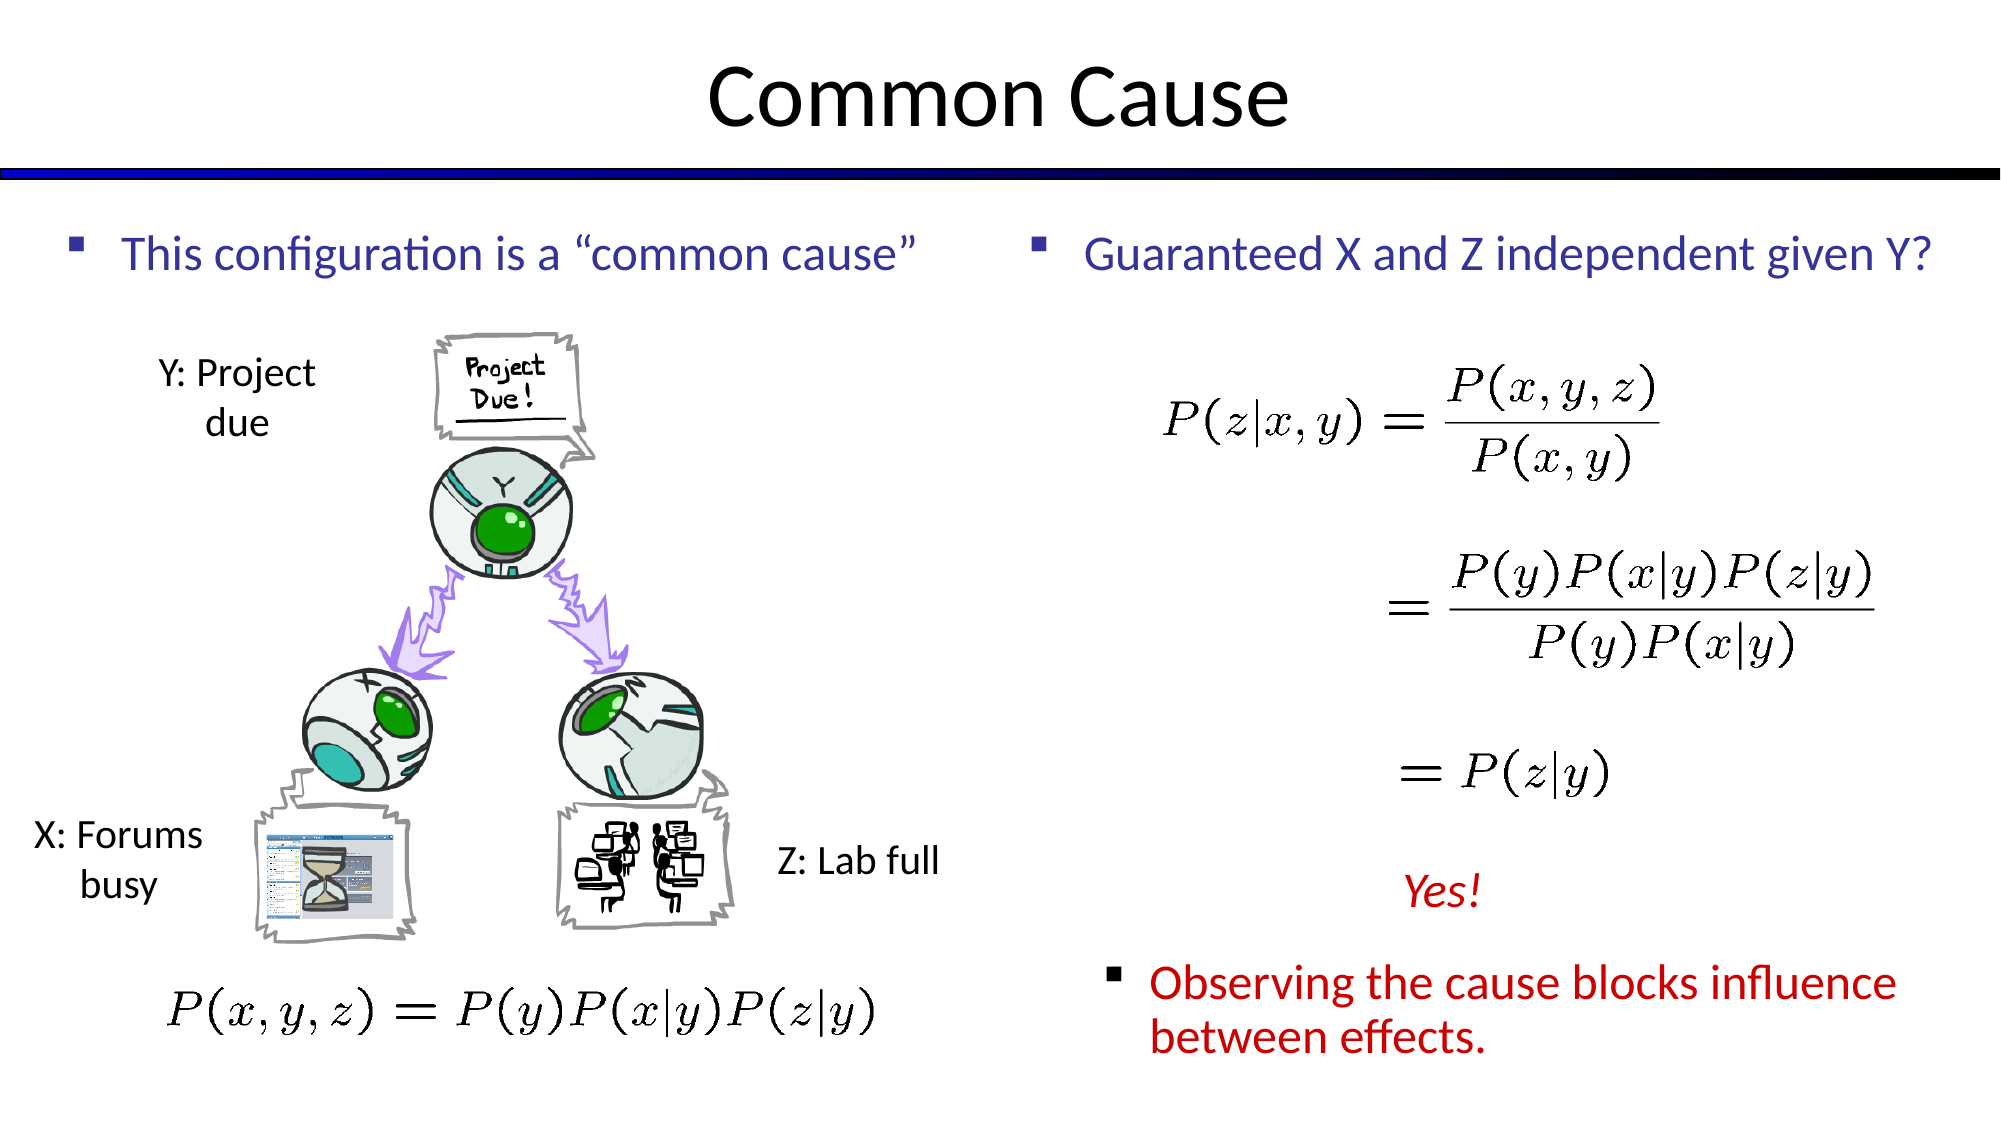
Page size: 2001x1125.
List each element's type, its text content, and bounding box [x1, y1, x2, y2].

text_box Y: Project due [137, 337, 232, 453]
picture [164, 987, 874, 1039]
picture [1387, 549, 1875, 673]
picture [1162, 362, 1660, 483]
title Common Cause [0, 0, 2000, 184]
text_box X: Forums busy [12, 799, 225, 915]
text_box Z: Lab full [765, 825, 1000, 890]
picture [1399, 749, 1610, 802]
text_box Guaranteed X and Z independent given Y? Observing the cause blocks influence between effects. [1012, 224, 1988, 1063]
list This configuration is a “common cause” [49, 224, 988, 1063]
text_box Yes! [1387, 849, 1638, 925]
picture [237, 324, 762, 955]
